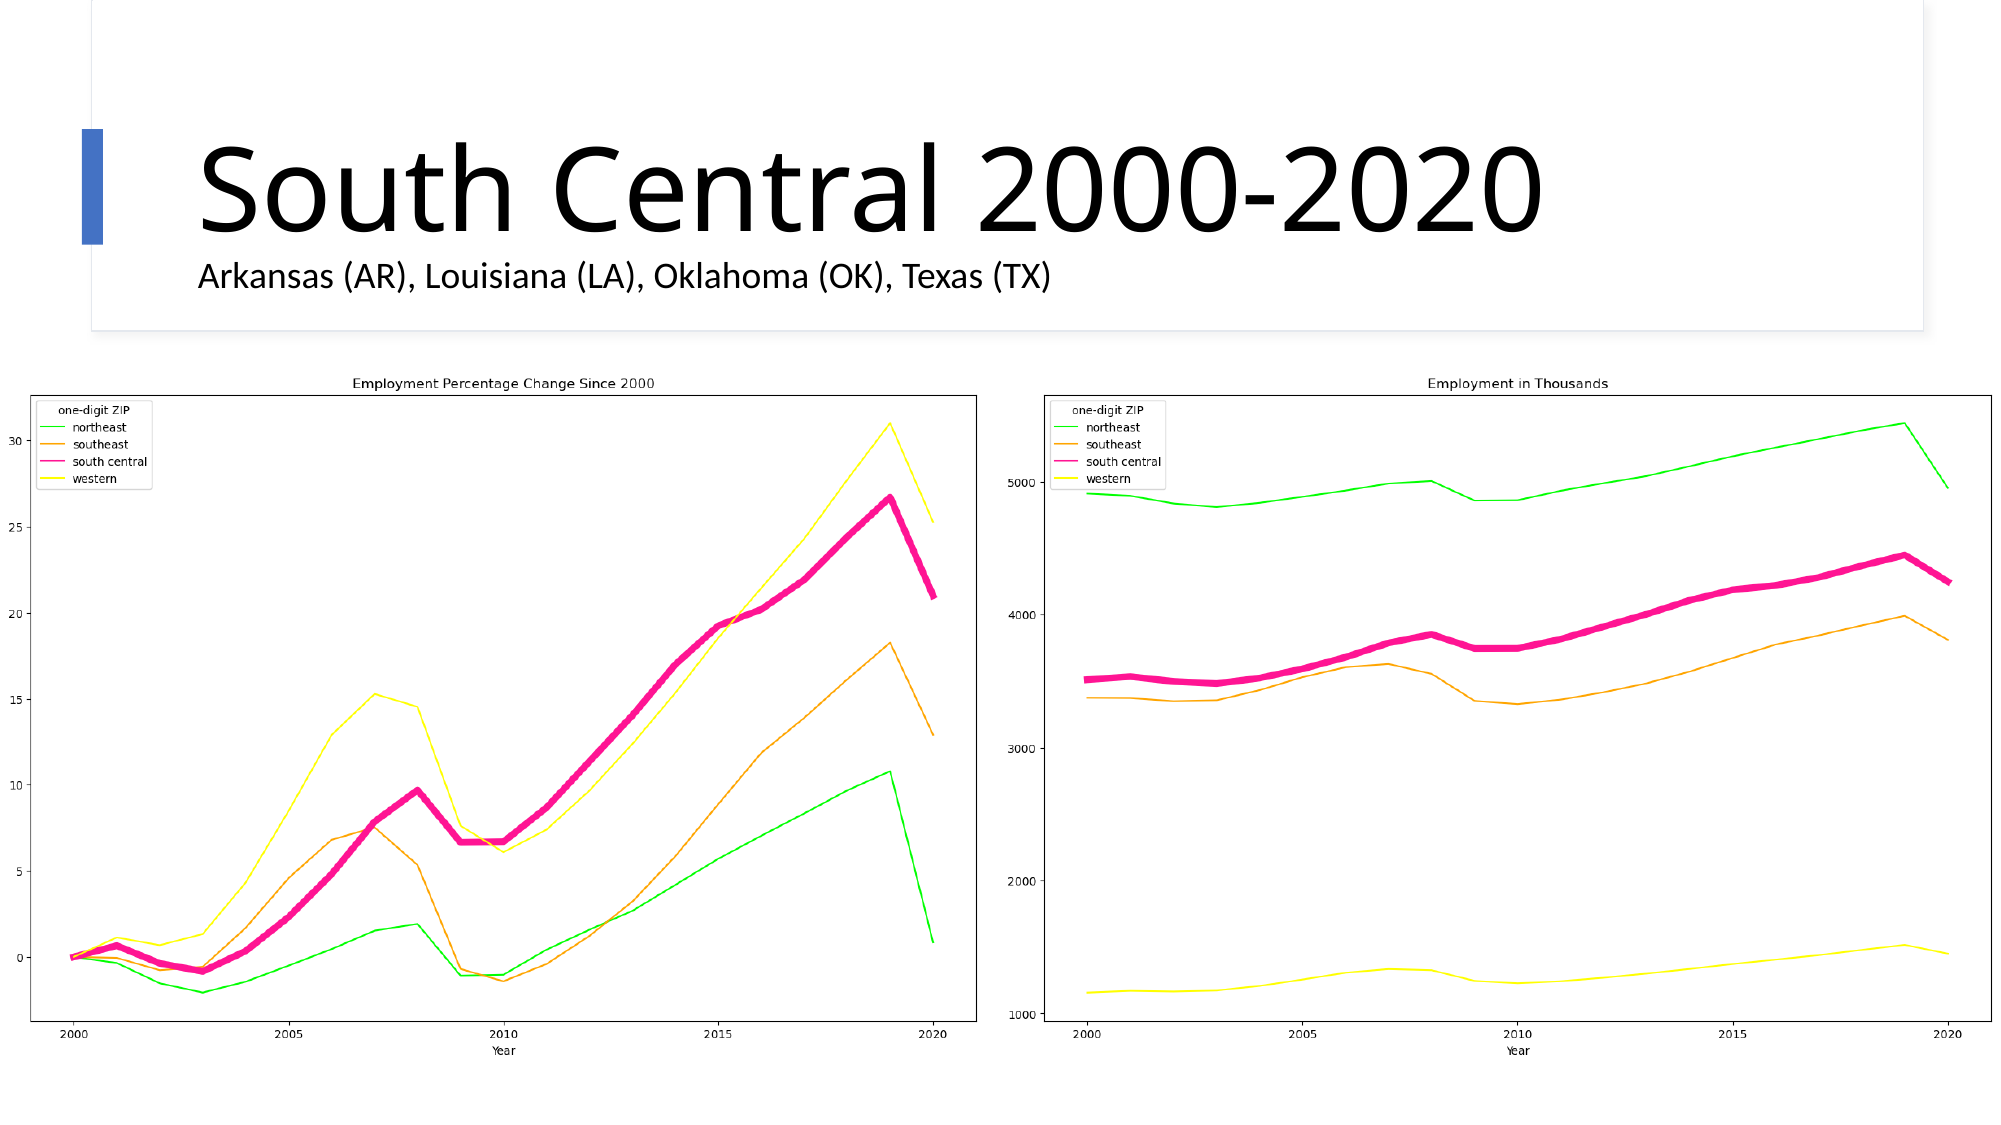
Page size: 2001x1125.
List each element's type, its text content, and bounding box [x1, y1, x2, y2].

picture [0, 370, 983, 1064]
picture [999, 370, 1998, 1064]
title South Central 2000-2020 Arkansas (AR), Louisiana (LA), Oklahoma (OK), Texas (TX) [183, 117, 1851, 311]
